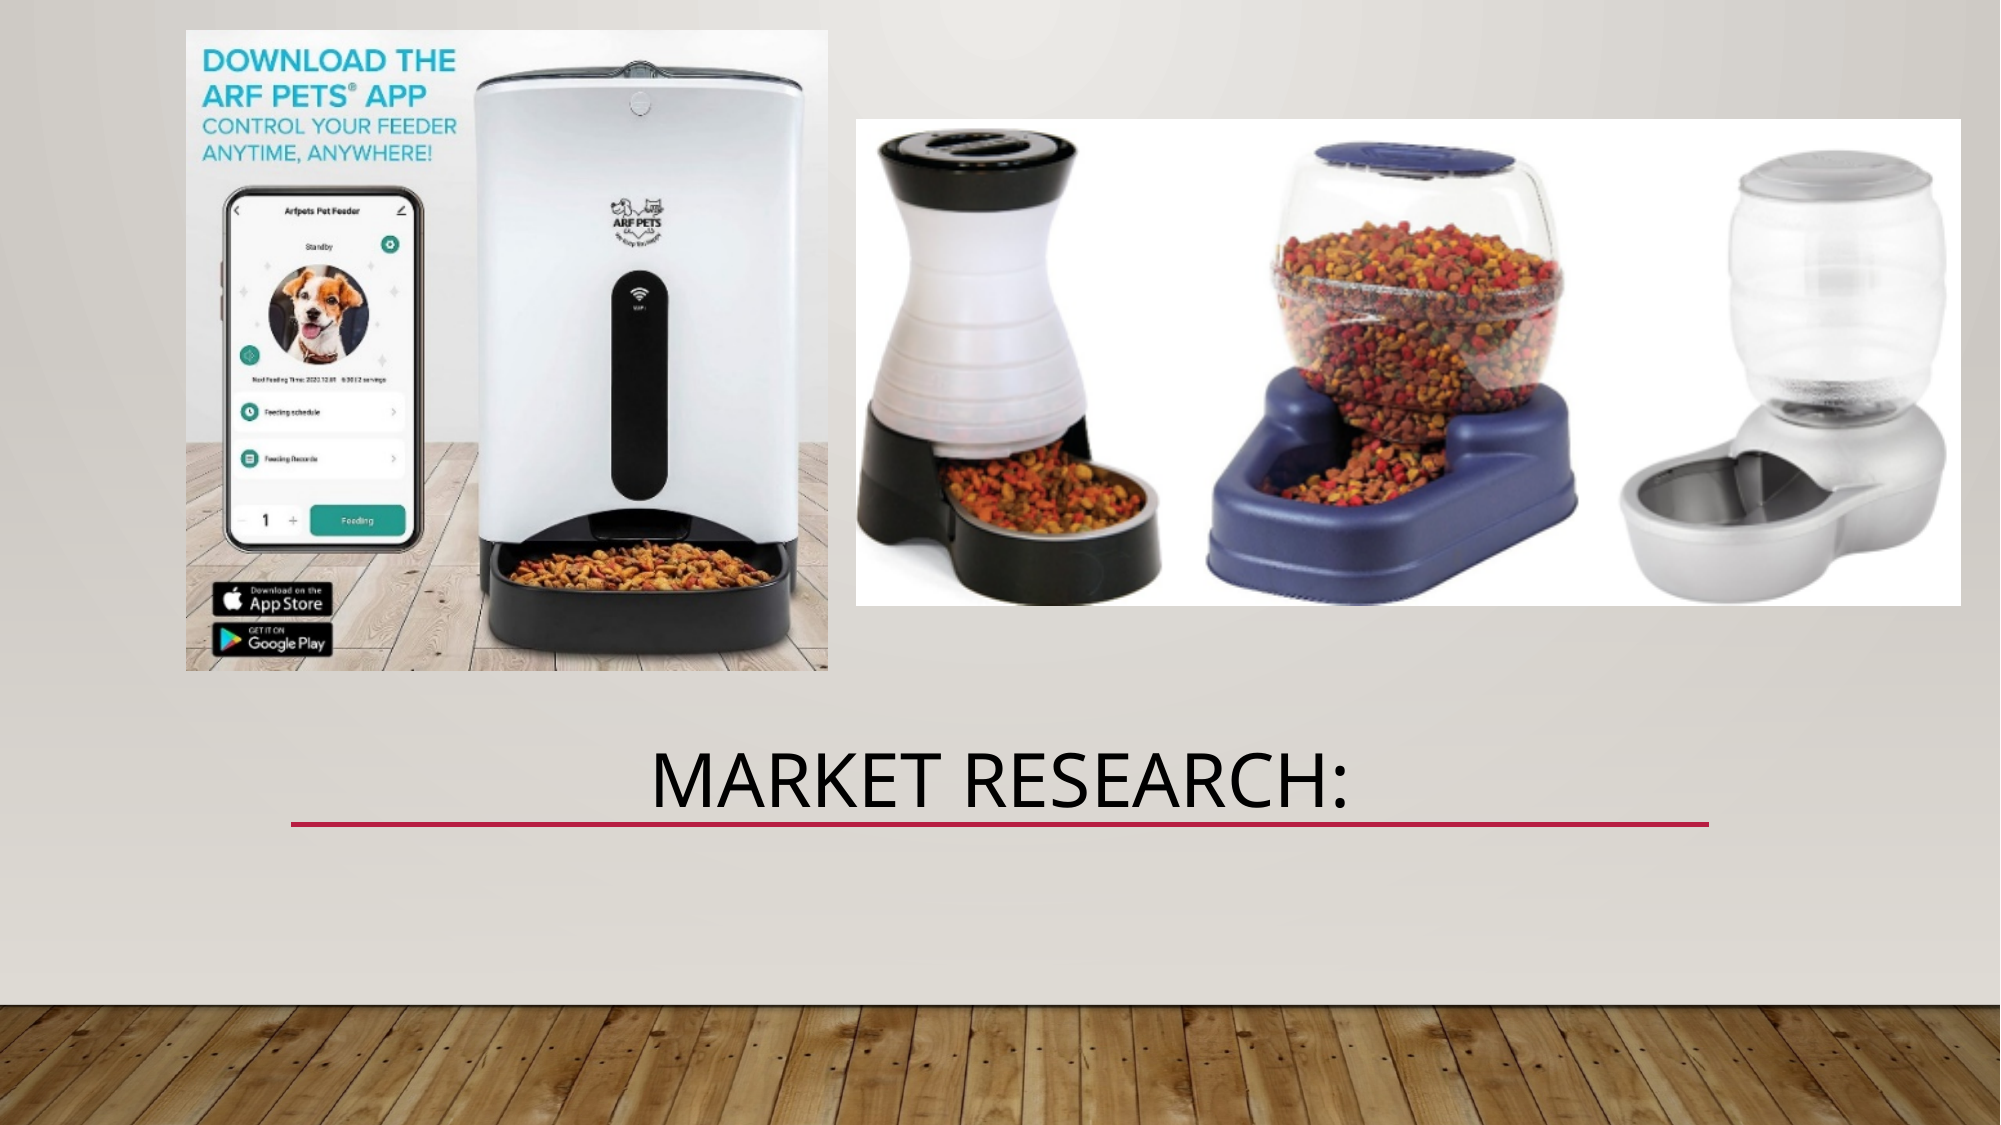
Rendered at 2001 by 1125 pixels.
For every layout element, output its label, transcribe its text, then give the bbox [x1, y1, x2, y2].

picture [186, 29, 828, 672]
text_box [0, 0, 2000, 330]
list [856, 119, 1961, 606]
picture [0, 1006, 2000, 1125]
text_box [0, 330, 2000, 1004]
title Market research: [291, 731, 1709, 822]
